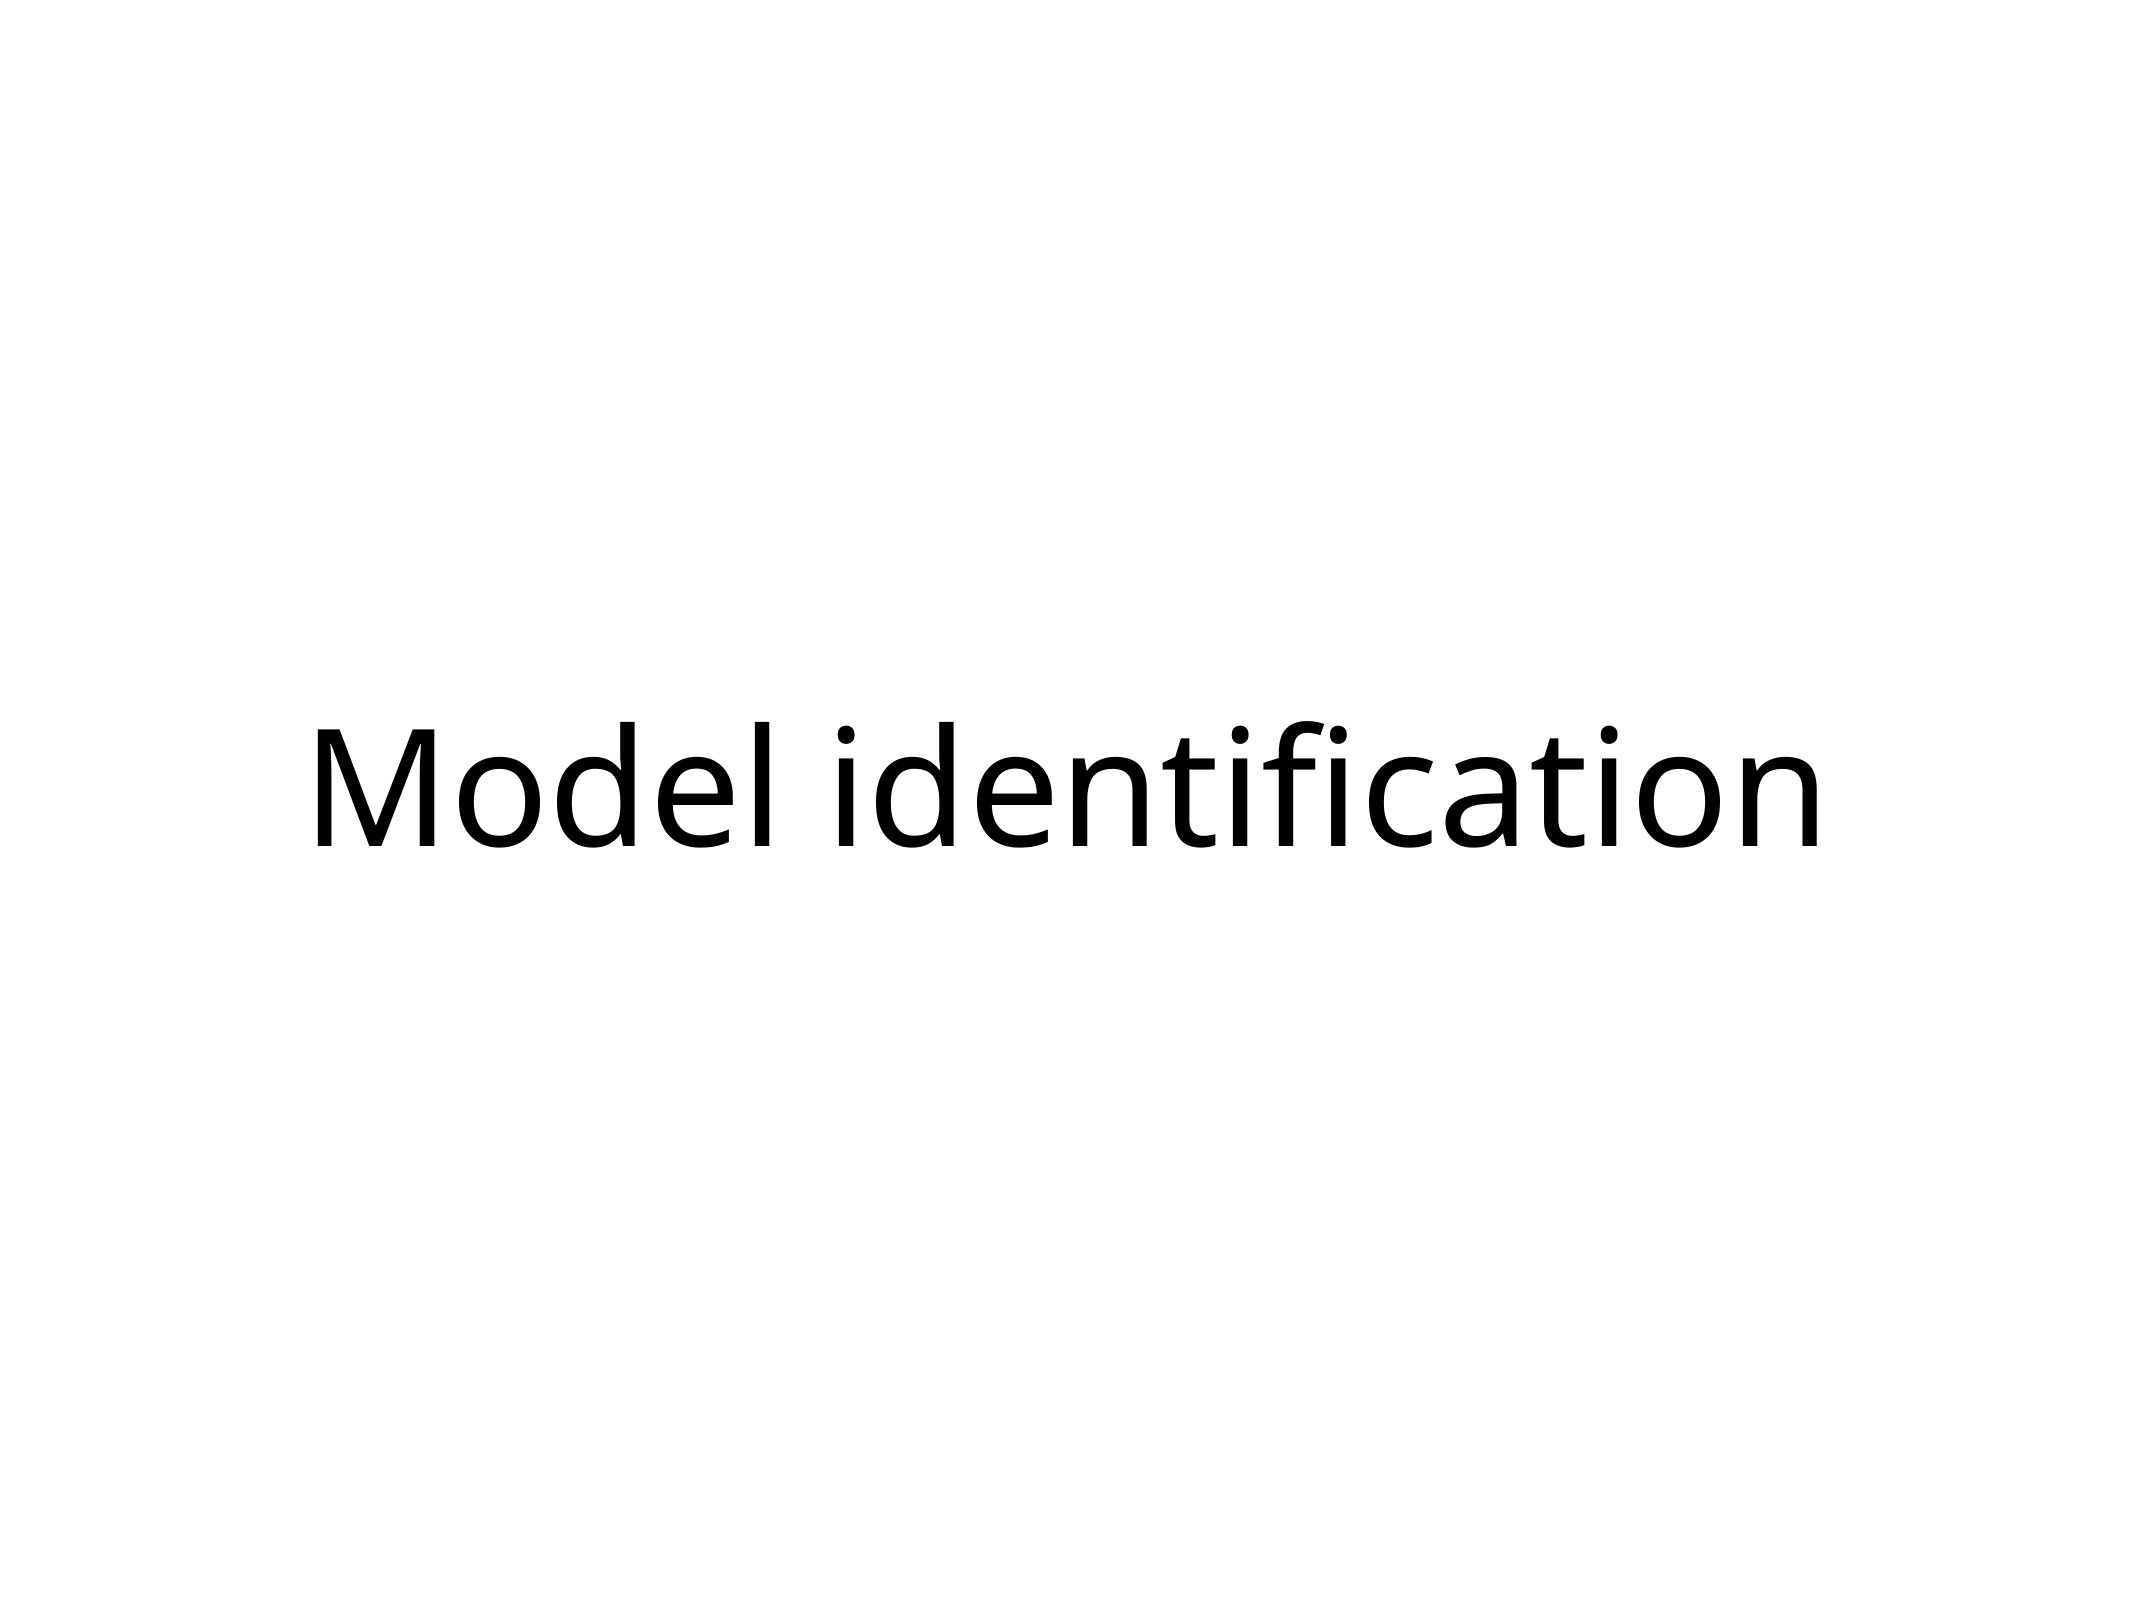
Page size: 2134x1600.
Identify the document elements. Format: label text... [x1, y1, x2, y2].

title Model identification [207, 675, 1926, 888]
